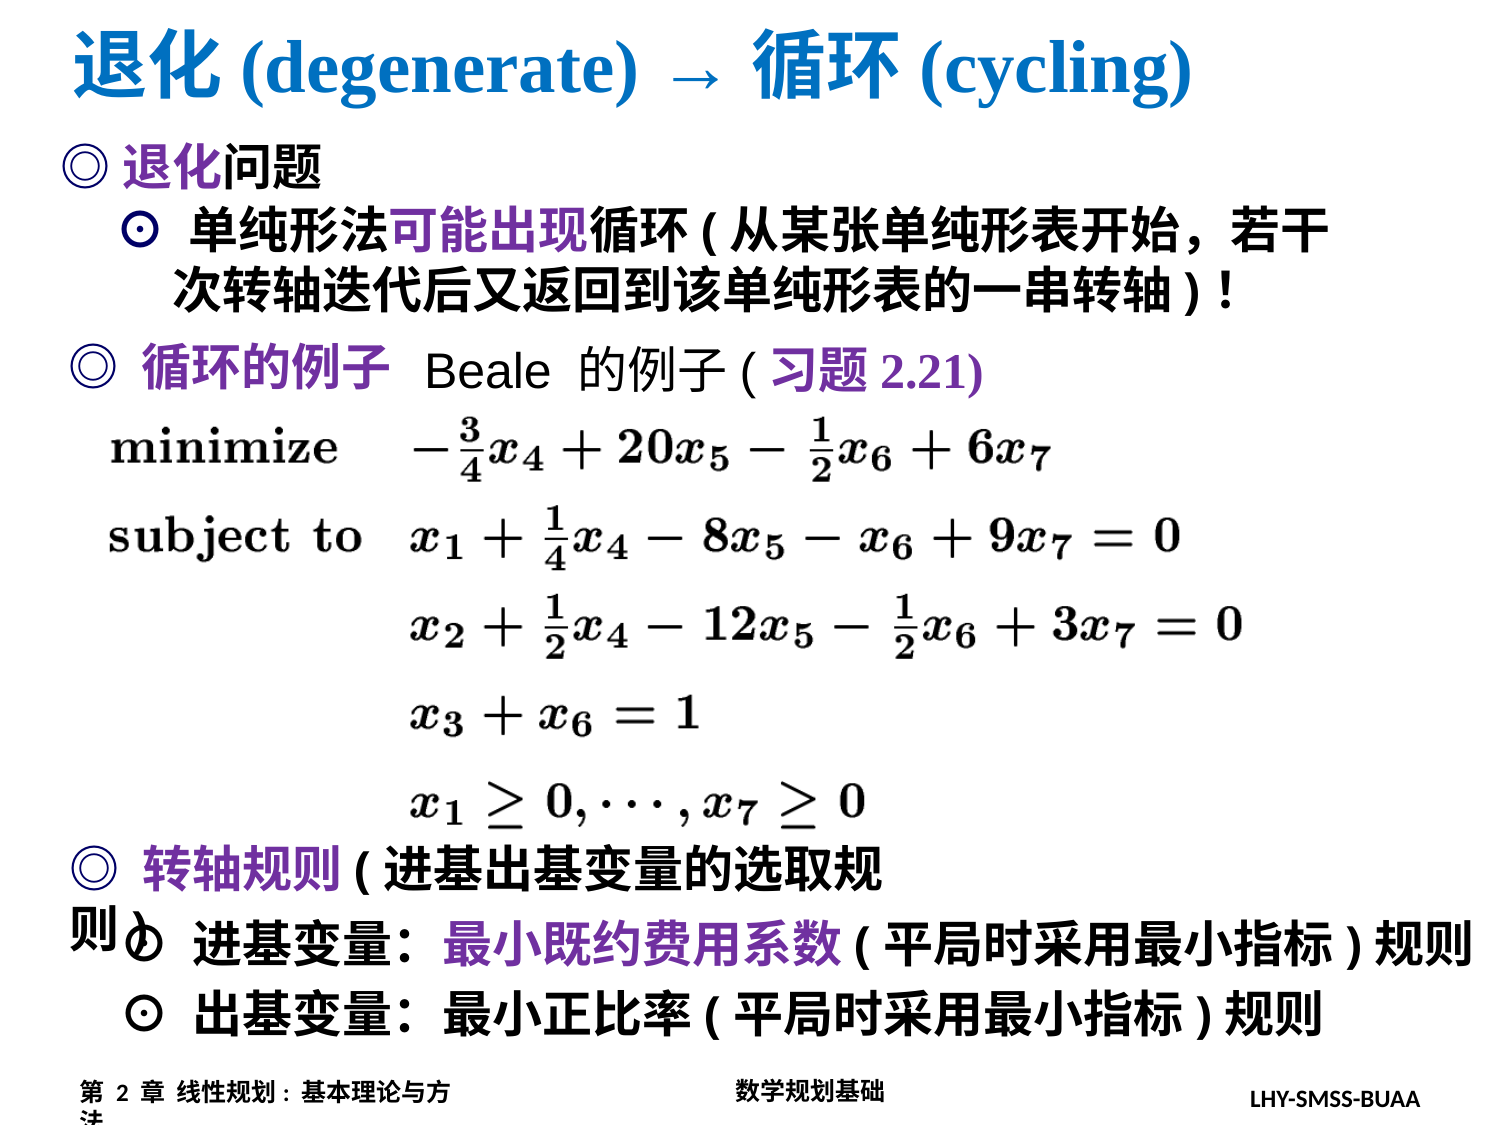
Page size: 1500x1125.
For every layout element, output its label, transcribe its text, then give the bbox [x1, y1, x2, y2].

text_box ◎退化问题 [45, 127, 412, 235]
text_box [53, 327, 1248, 836]
text_box 退化(degenerate) →循环(cycling) [57, 10, 1345, 116]
text_box ⊙ 单纯形法可能出现循环(从某张单纯形表开始，若干次转轴迭代后又返回到该单纯形表的一串转轴)！ [101, 191, 1392, 342]
text_box ◎ 转轴规则(进基出基变量的选取规则) [54, 844, 977, 965]
list ⊙ 进基变量：最小既约费用系数(平局时采用最小指标)规则 ⊙ 出基变量：最小正比率(平局时采用最小指标)规则 [104, 904, 1500, 1062]
